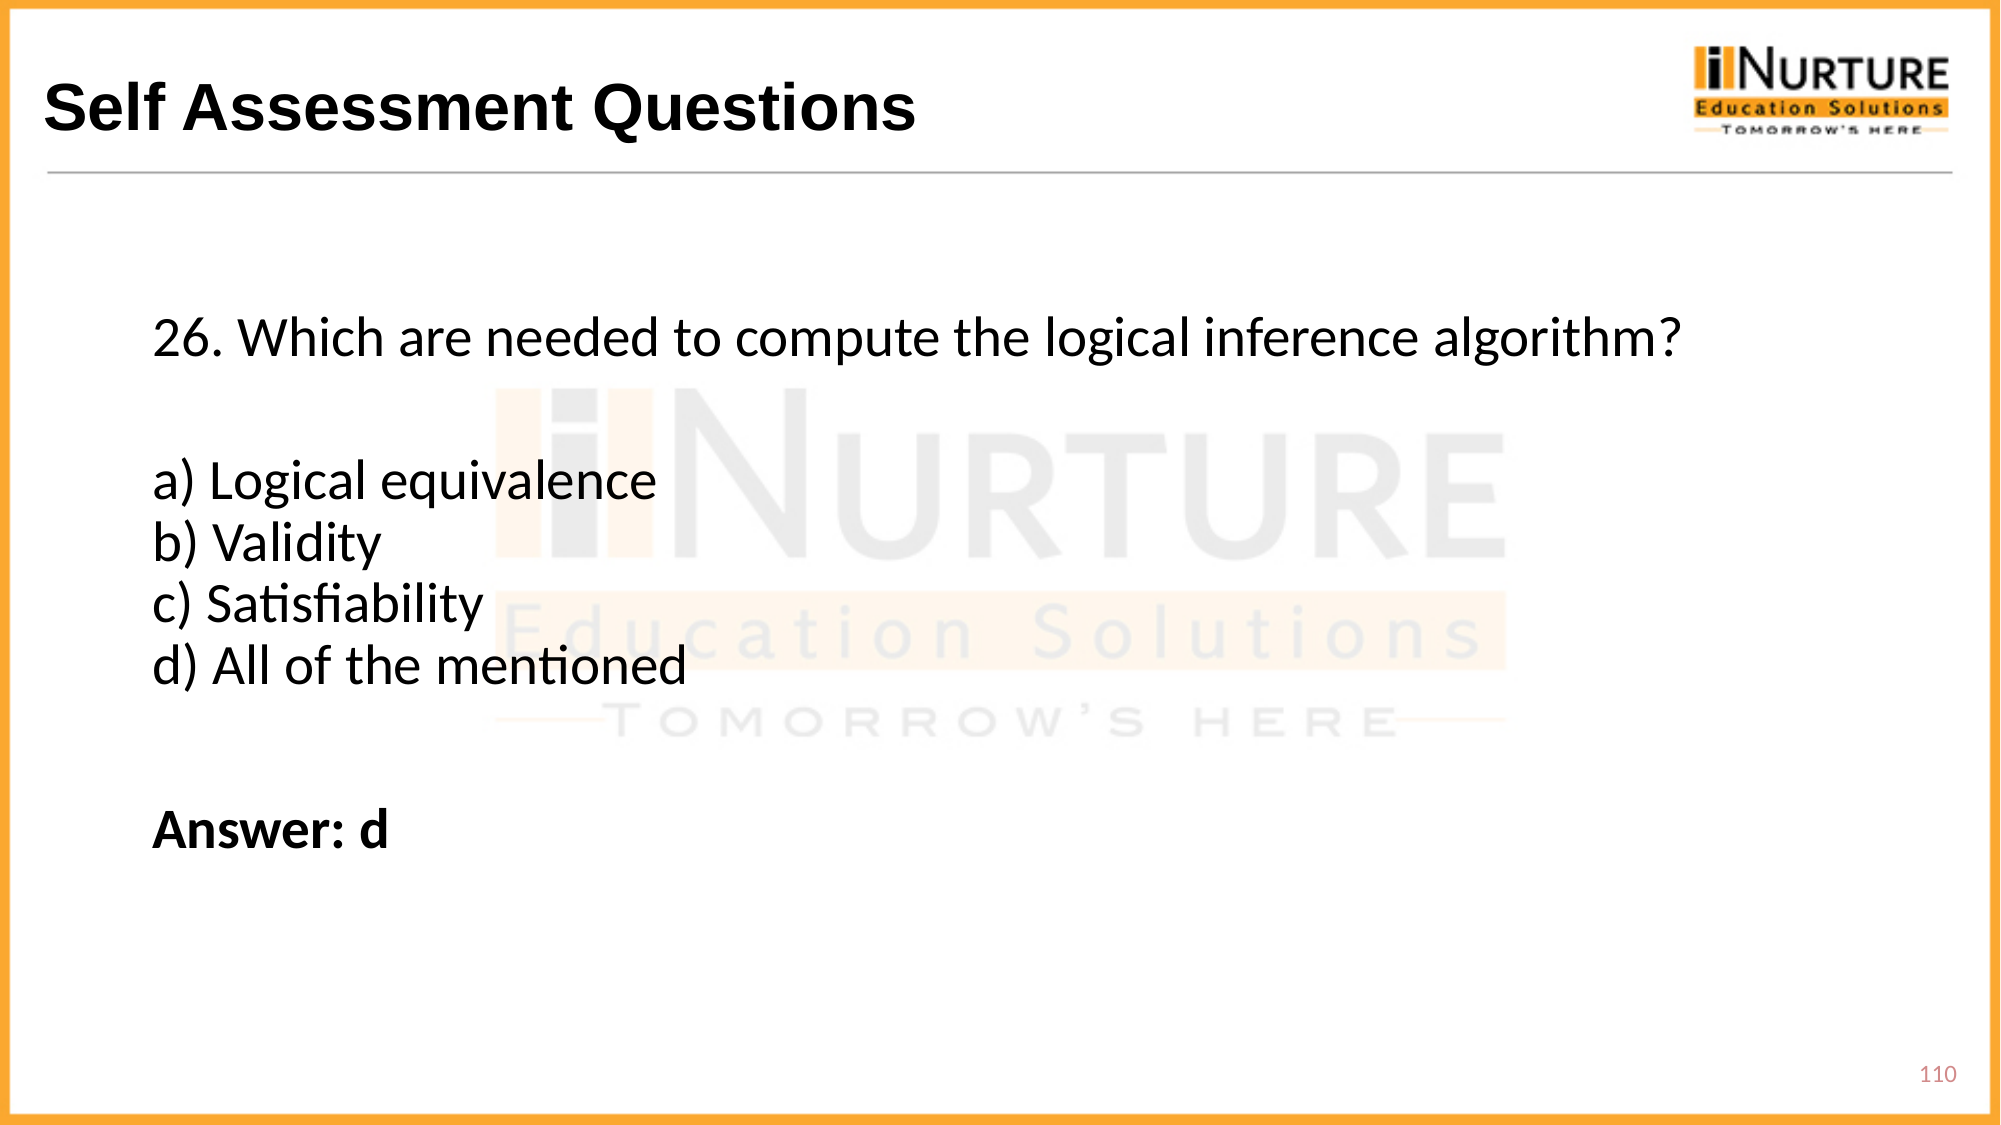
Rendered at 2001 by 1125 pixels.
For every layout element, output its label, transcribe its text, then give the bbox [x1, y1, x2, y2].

title Self Assessment Questions [28, 0, 1754, 218]
picture [0, 0, 2001, 1125]
list 26. Which are needed to compute the logical inference algorithm? a) Logical equivalence b) Validity c) Satisfiability d) All of the mentioned Answer: d [137, 299, 1863, 1014]
slide_number 110 [1901, 1042, 1973, 1103]
